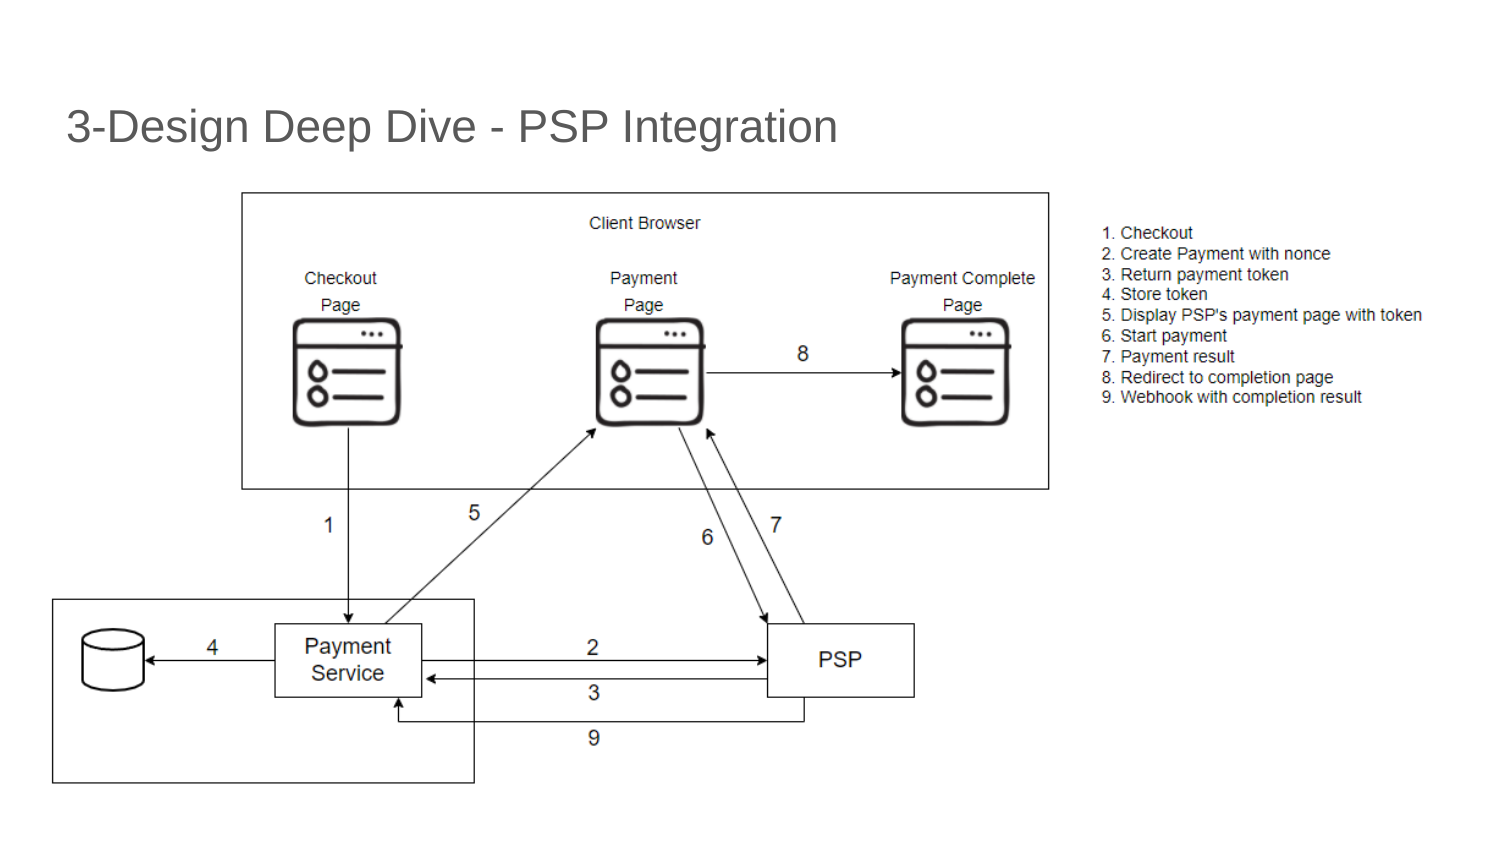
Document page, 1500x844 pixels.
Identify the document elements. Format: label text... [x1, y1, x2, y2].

picture [23, 174, 1450, 802]
title 3-Design Deep Dive - PSP Integration [51, 72, 1449, 167]
